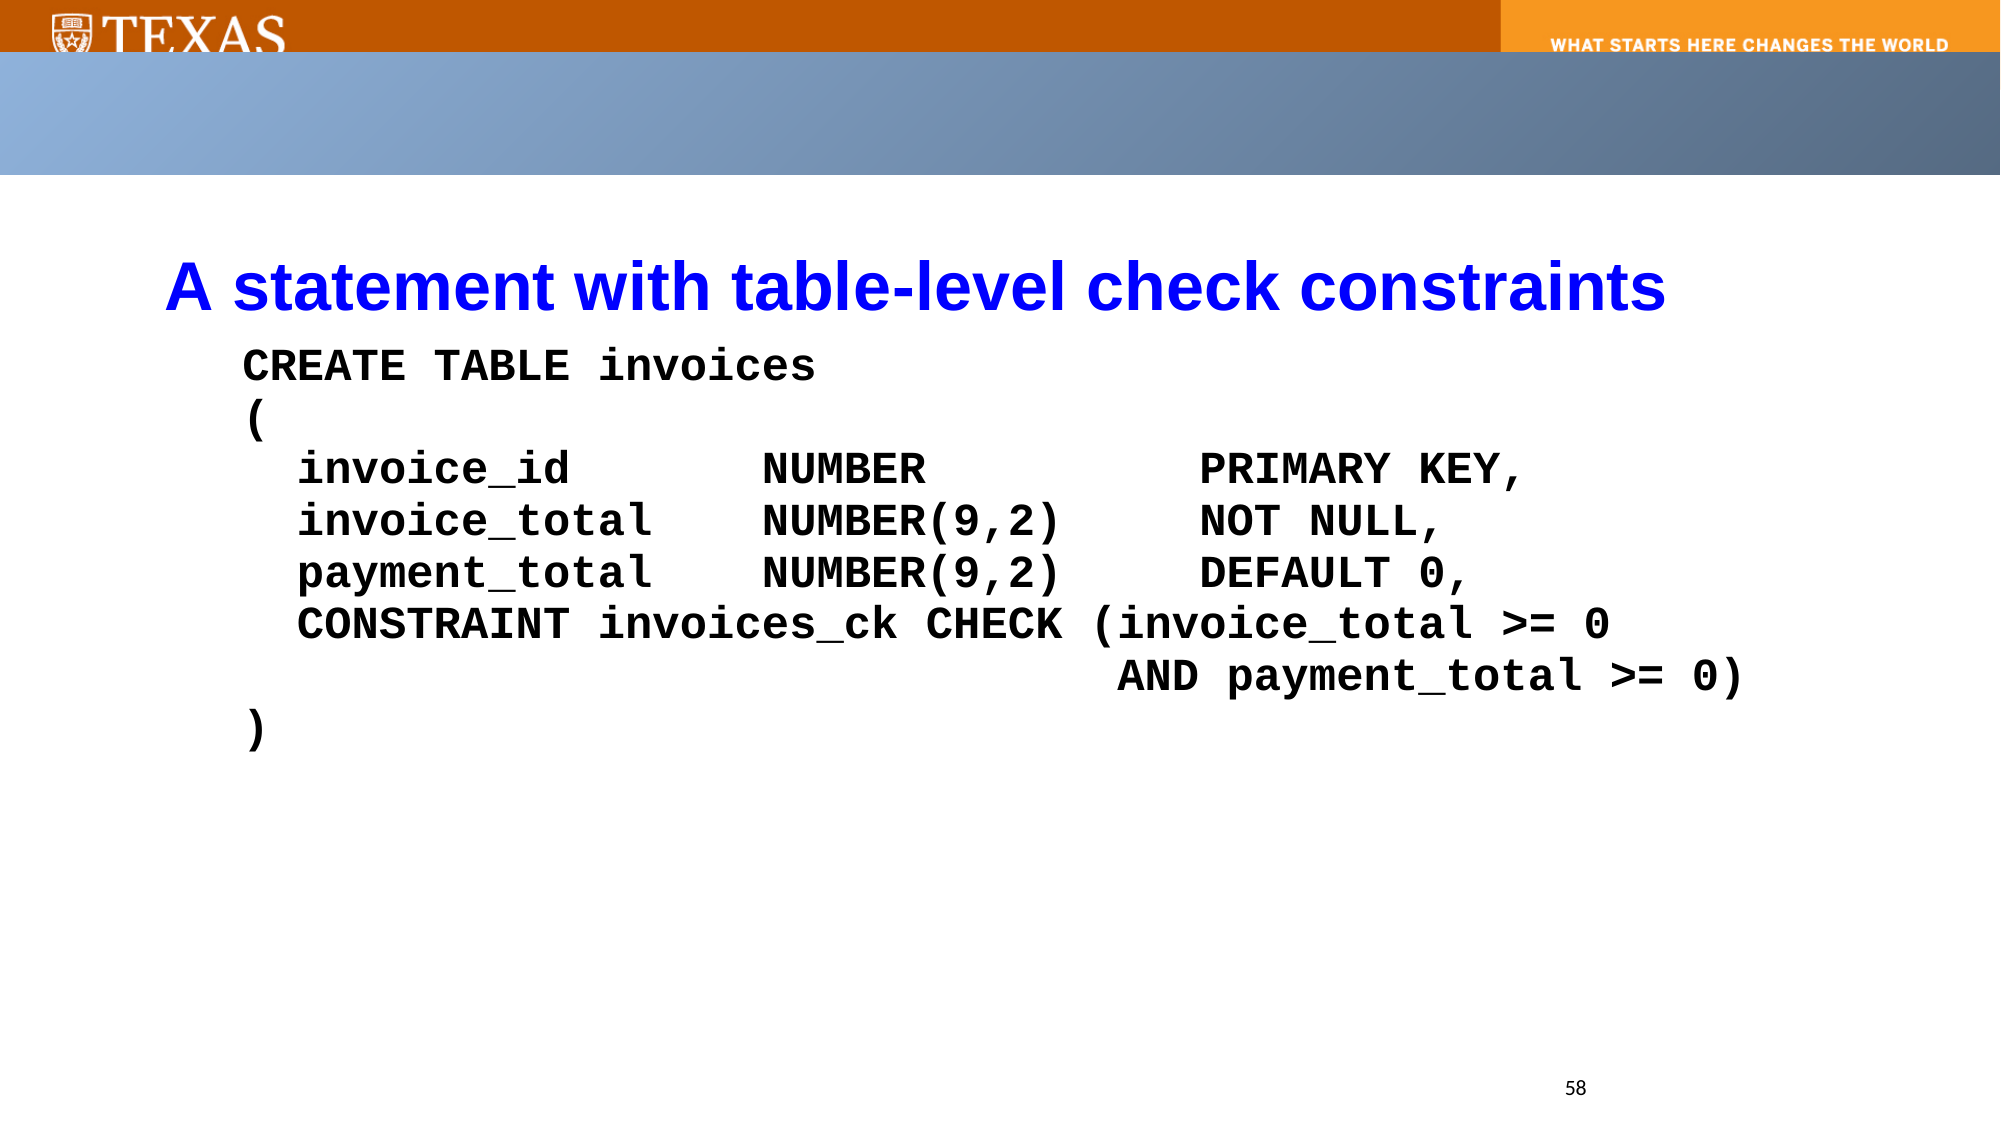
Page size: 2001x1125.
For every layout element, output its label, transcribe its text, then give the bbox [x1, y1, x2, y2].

slide_number 58 [1550, 1066, 2000, 1125]
text_box [0, 50, 2000, 177]
picture [0, 0, 2001, 1125]
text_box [164, 244, 1836, 974]
